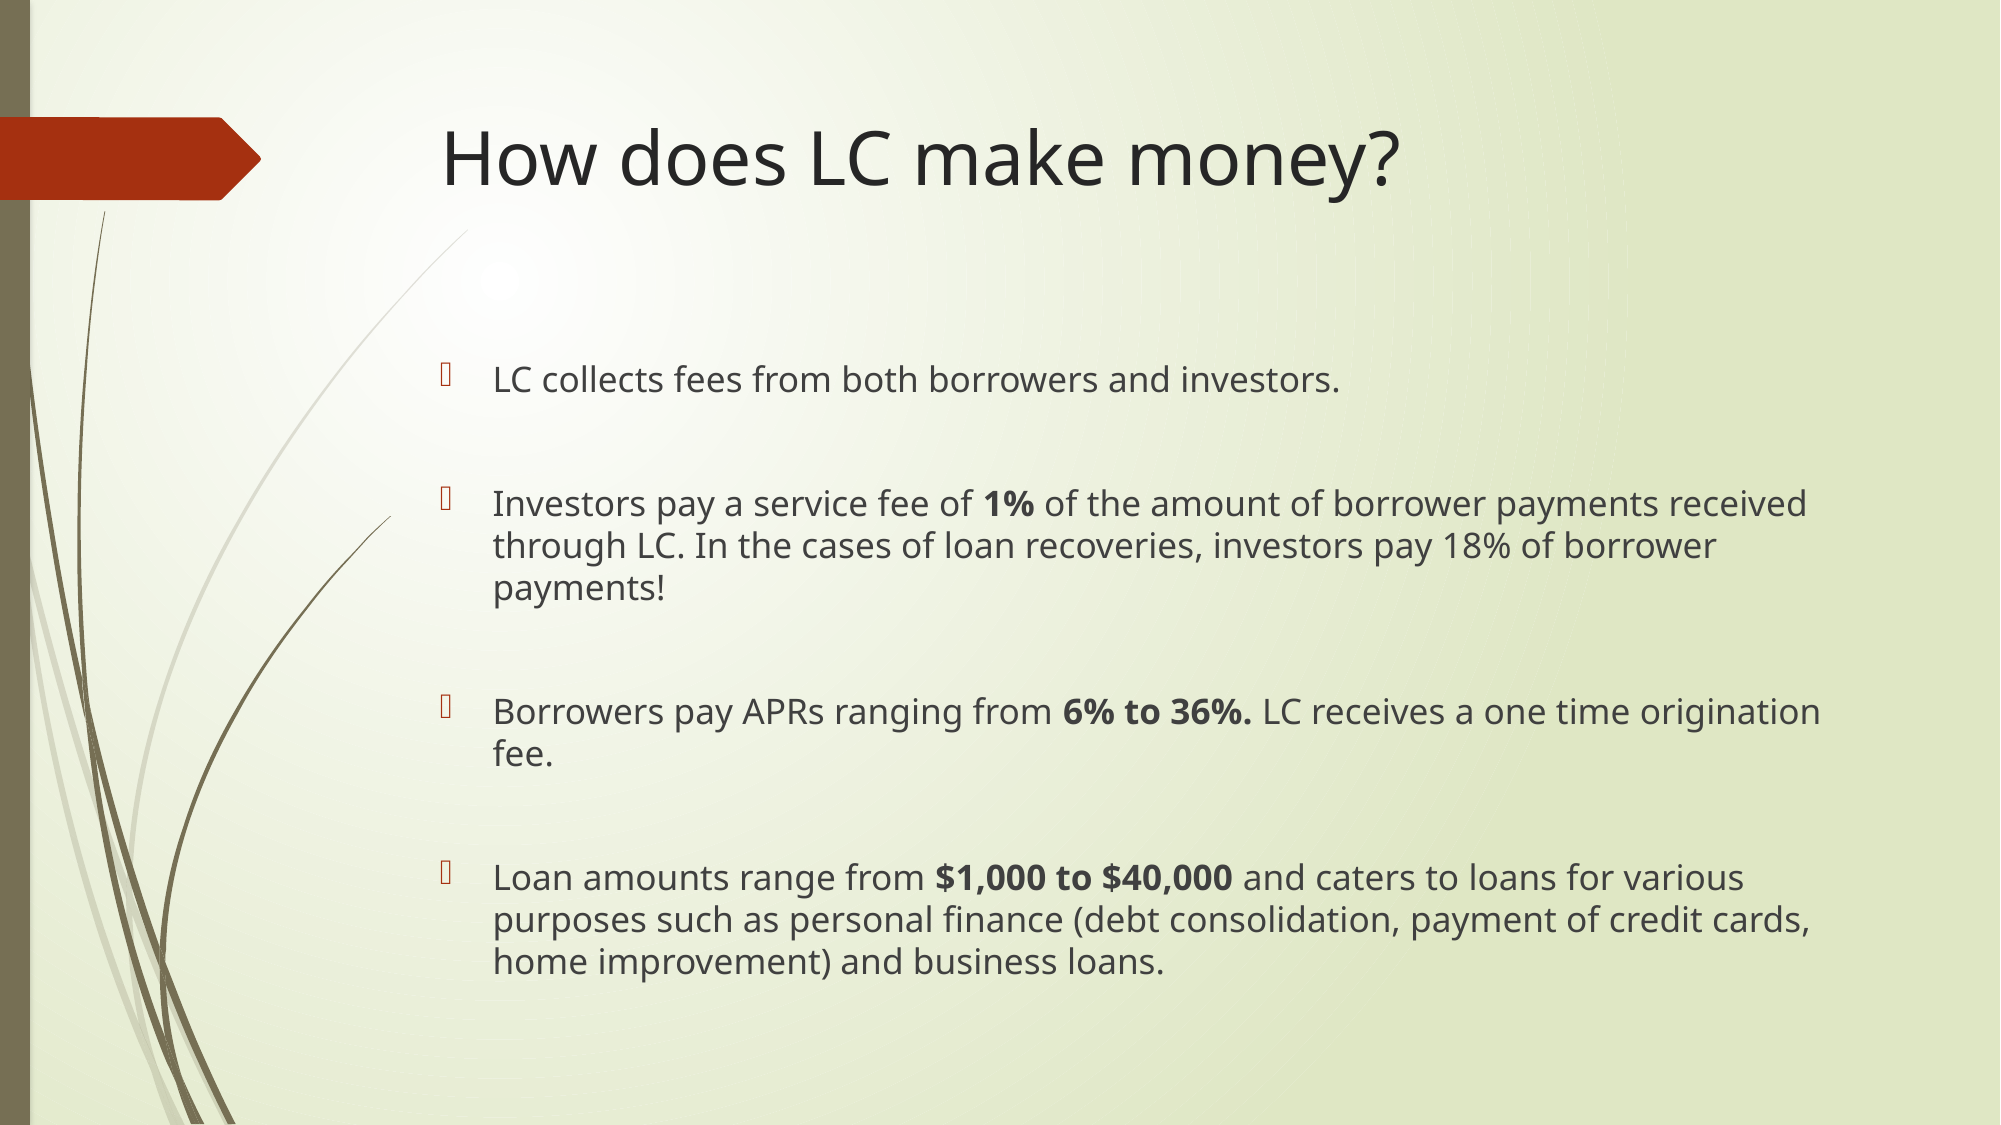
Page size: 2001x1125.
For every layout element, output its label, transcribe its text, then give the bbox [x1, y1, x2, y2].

list LC collects fees from both borrowers and investors. Investors pay a service fee of 1% of the amount of borrower payments received through LC. In the cases of loan recoveries, investors pay 18% of borrower payments! Borrowers pay APRs ranging from 6% to 36%. LC receives a one time origination fee. Loan amounts range from $1,000 to $40,000 and caters to loans for various purposes such as personal finance (debt consolidation, payment of credit cards, home improvement) and business loans. [424, 350, 1888, 990]
title How does LC make money? [425, 102, 1888, 313]
